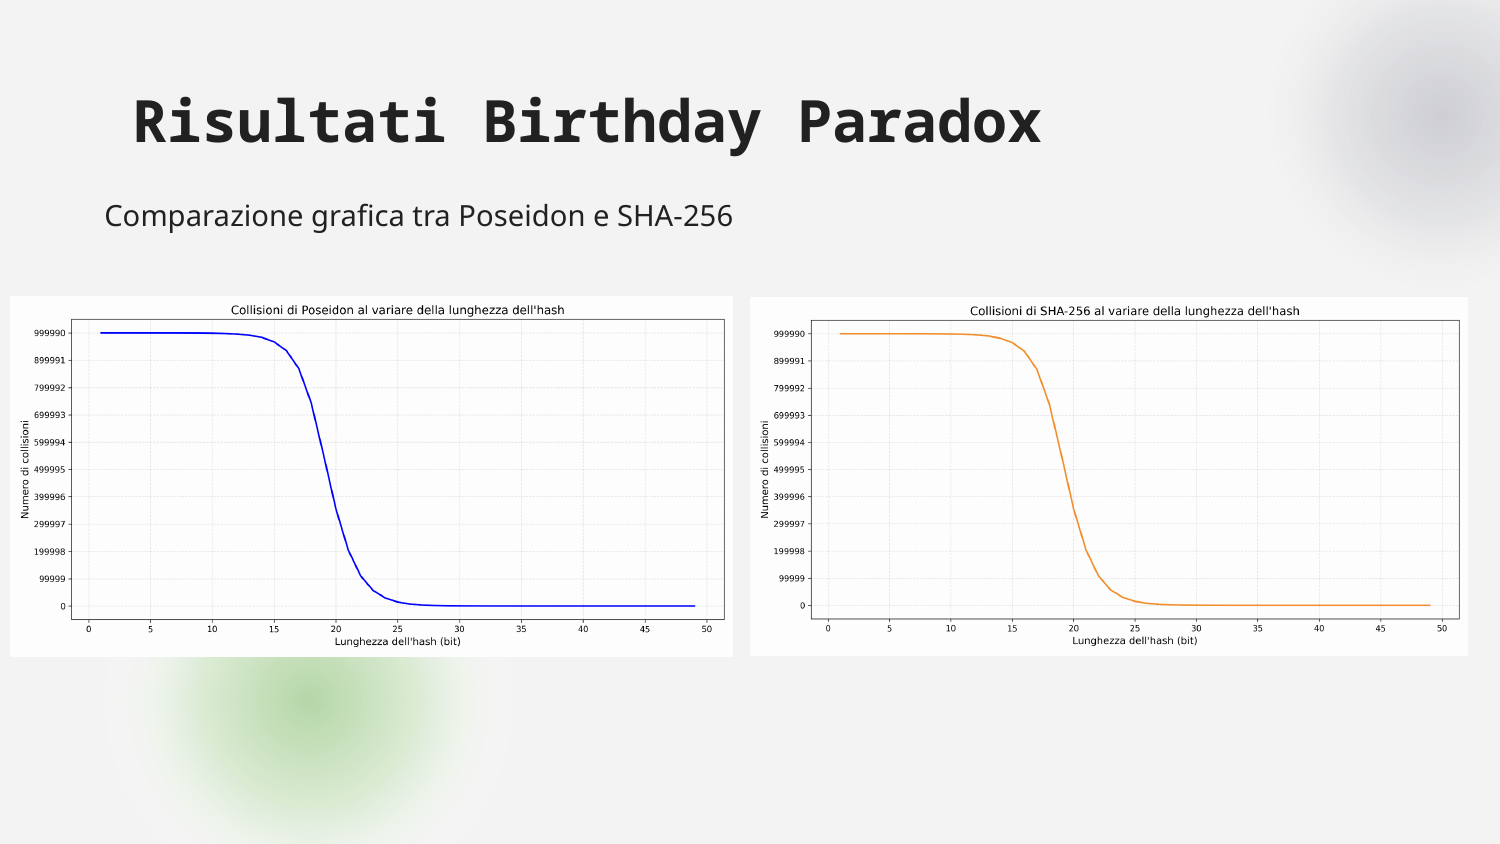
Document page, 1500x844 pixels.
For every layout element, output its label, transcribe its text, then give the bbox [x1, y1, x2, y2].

picture [749, 296, 1468, 657]
subtitle Comparazione grafica tra Poseidon e SHA-256 [89, 182, 1254, 286]
title Risultati Birthday Paradox [116, 83, 1216, 170]
picture [10, 295, 733, 658]
